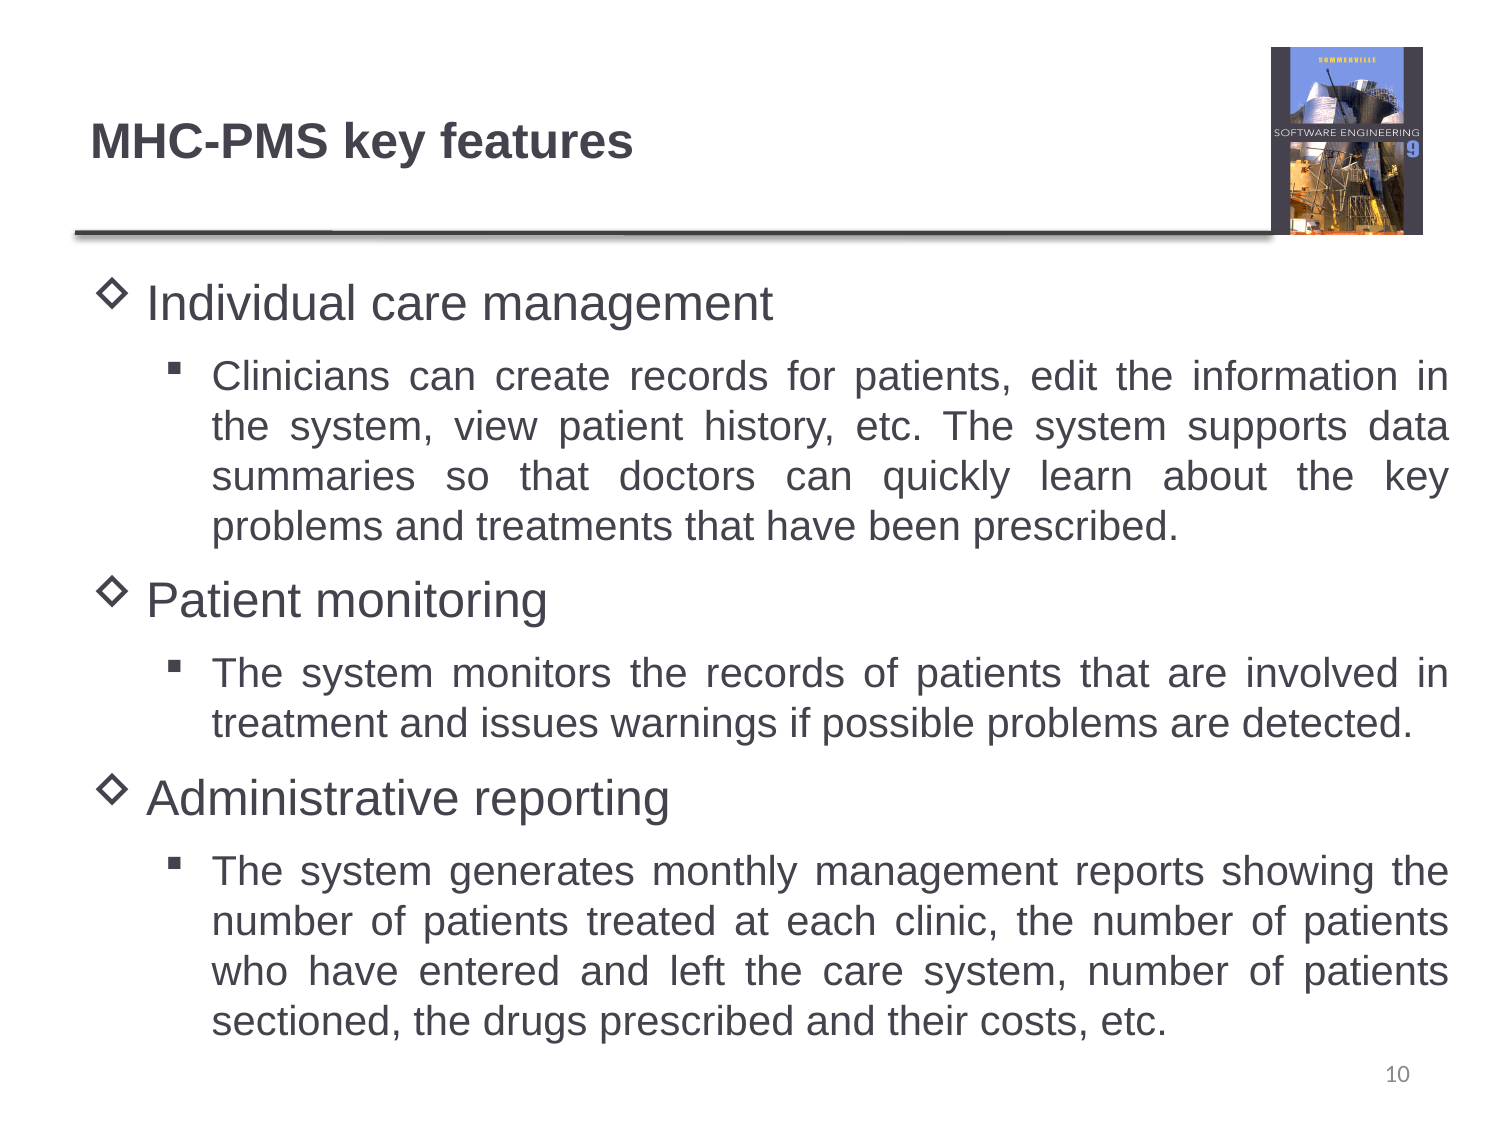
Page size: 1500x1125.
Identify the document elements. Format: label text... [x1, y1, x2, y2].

title MHC-PMS key features [74, 44, 1272, 233]
slide_number 10 [1074, 1042, 1425, 1103]
list Individual care management Clinicians can create records for patients, edit the information in the system, view patient history, etc. The system supports data summaries so that doctors can quickly learn about the key problems and treatments that have been prescribed. Patient monitoring The system monitors the records of patients that are involved in treatment and issues warnings if possible problems are detected. Administrative reporting The system generates monthly management reports showing the number of patients treated at each clinic, the number of patients who have entered and left the care system, number of patients sectioned, the drugs prescribed and their costs, etc. [75, 262, 1466, 1005]
picture [1272, 47, 1423, 235]
